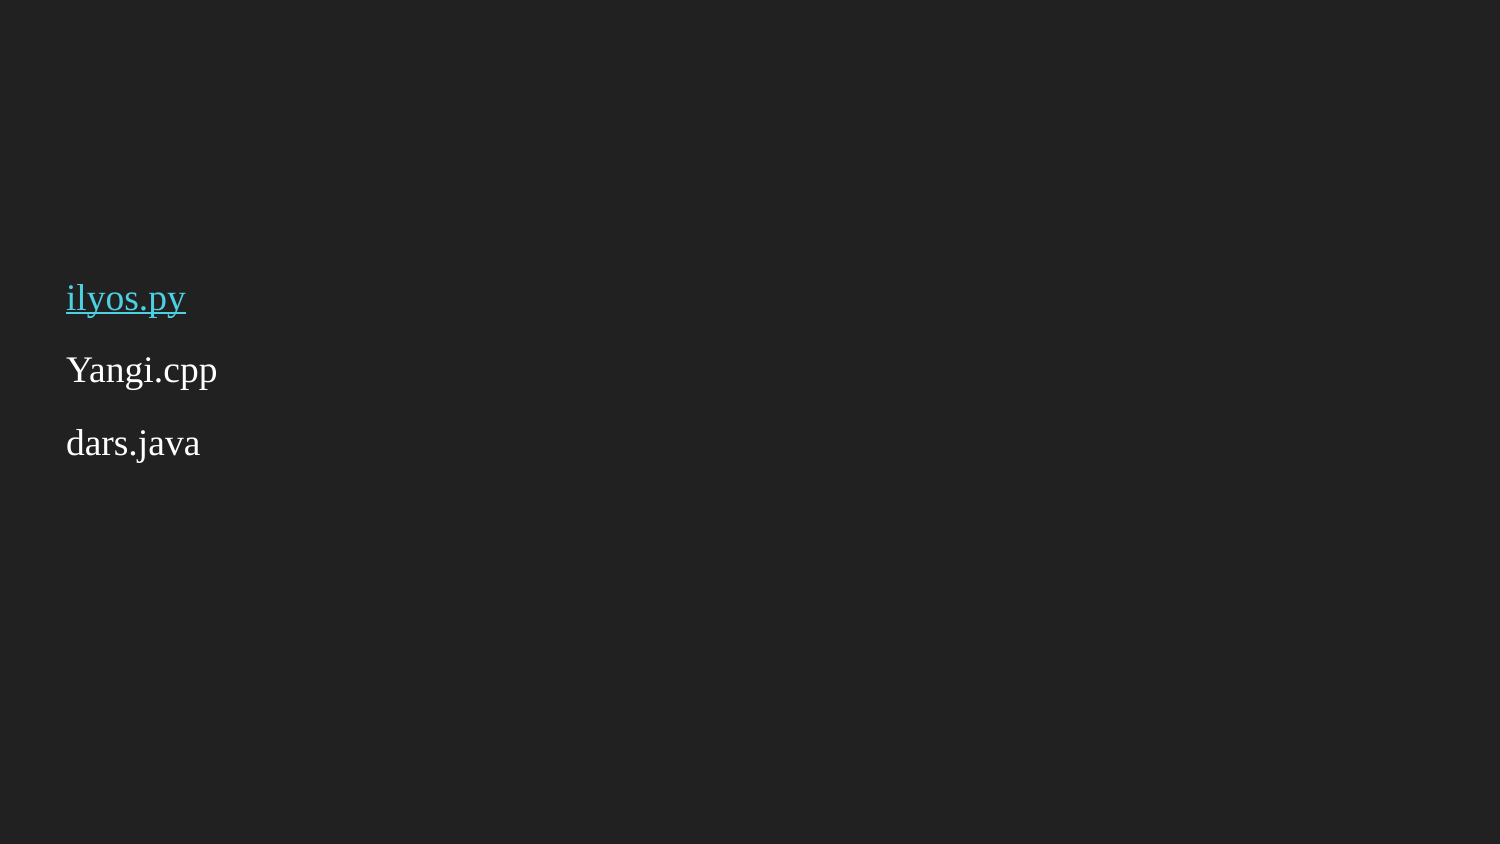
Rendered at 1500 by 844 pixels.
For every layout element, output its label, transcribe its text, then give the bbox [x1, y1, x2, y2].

list ilyos.py Yangi.cpp dars.java [51, 189, 1449, 750]
